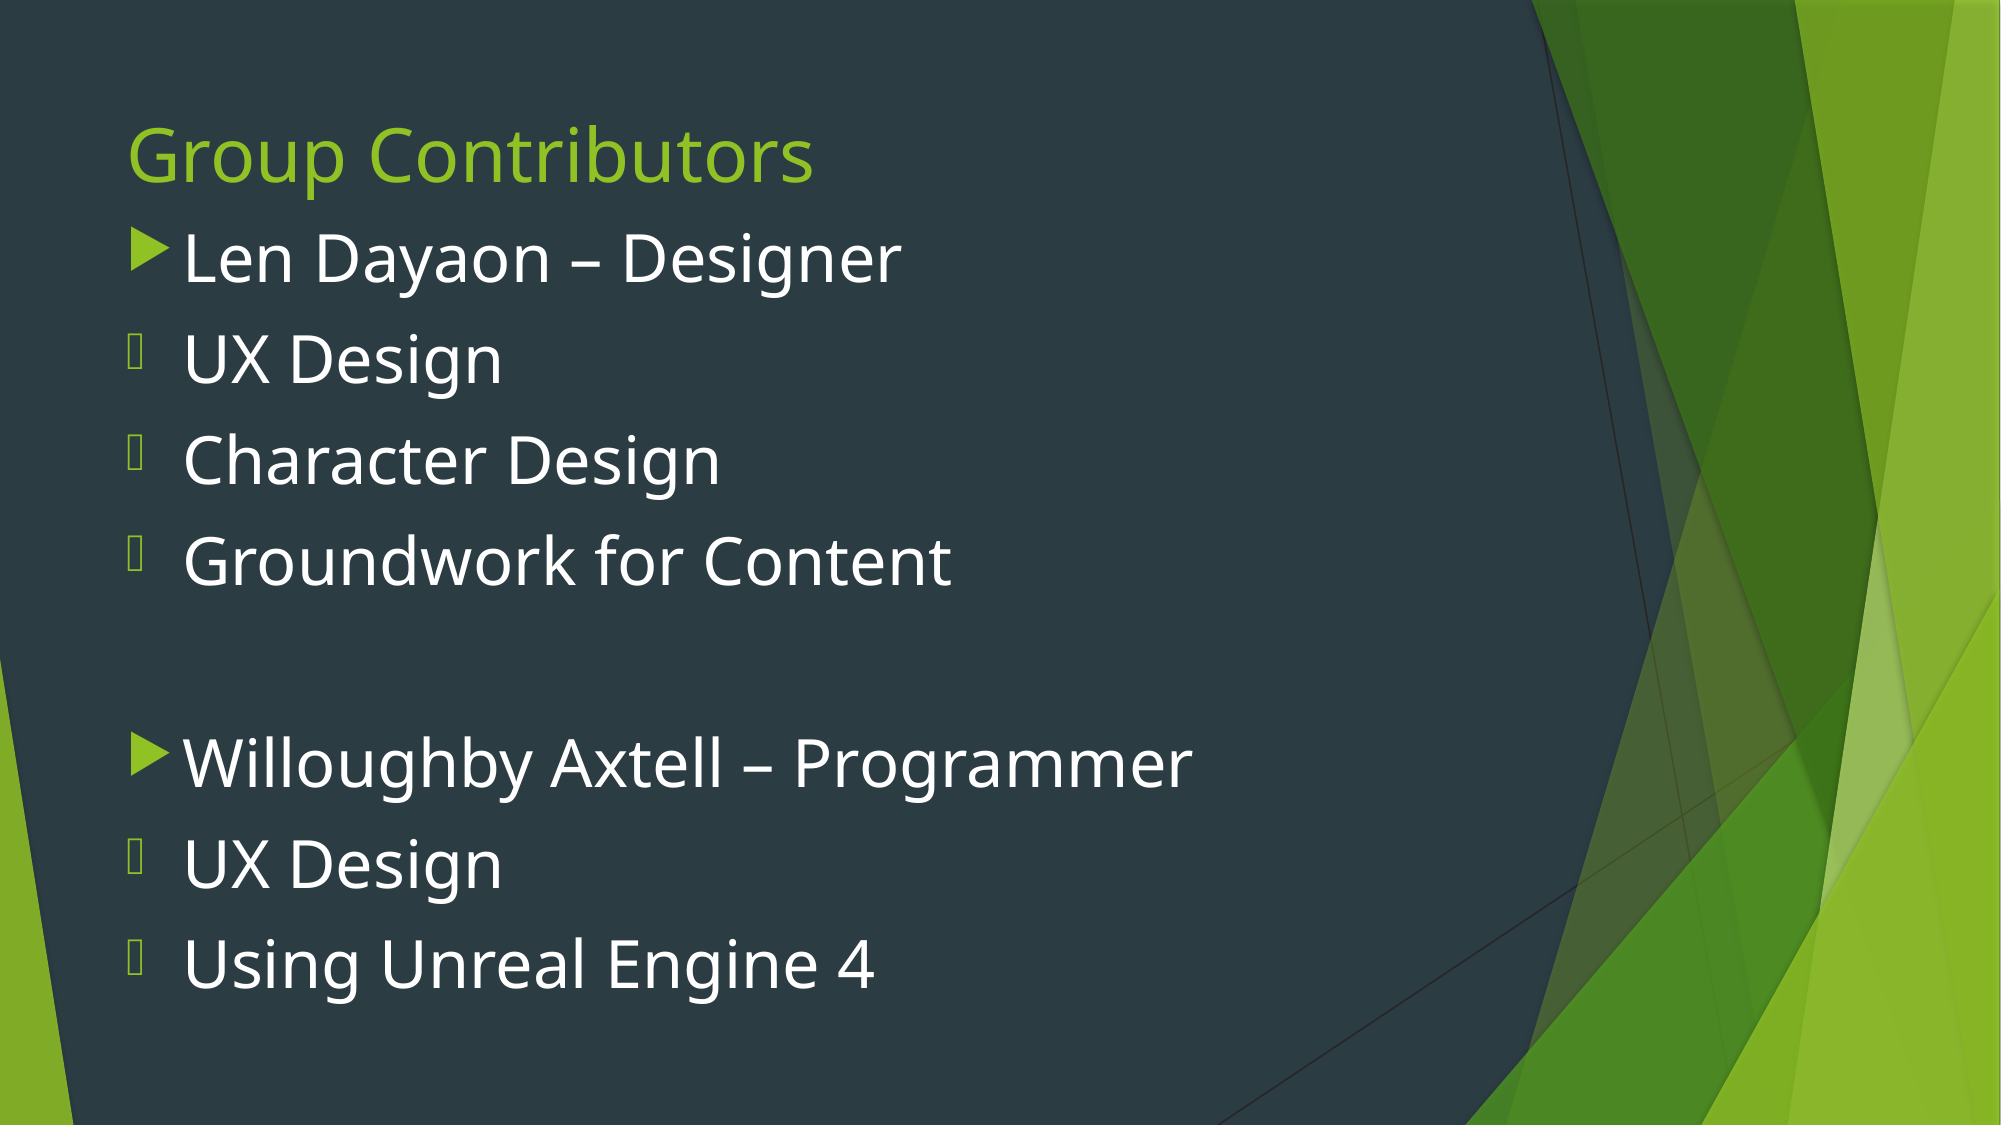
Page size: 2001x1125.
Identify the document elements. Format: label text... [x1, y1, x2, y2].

title Group Contributors [111, 99, 1522, 208]
list Len Dayaon – Designer UX Design Character Design Groundwork for Content Willoughby Axtell – Programmer UX Design Using Unreal Engine 4 [111, 208, 1550, 1041]
